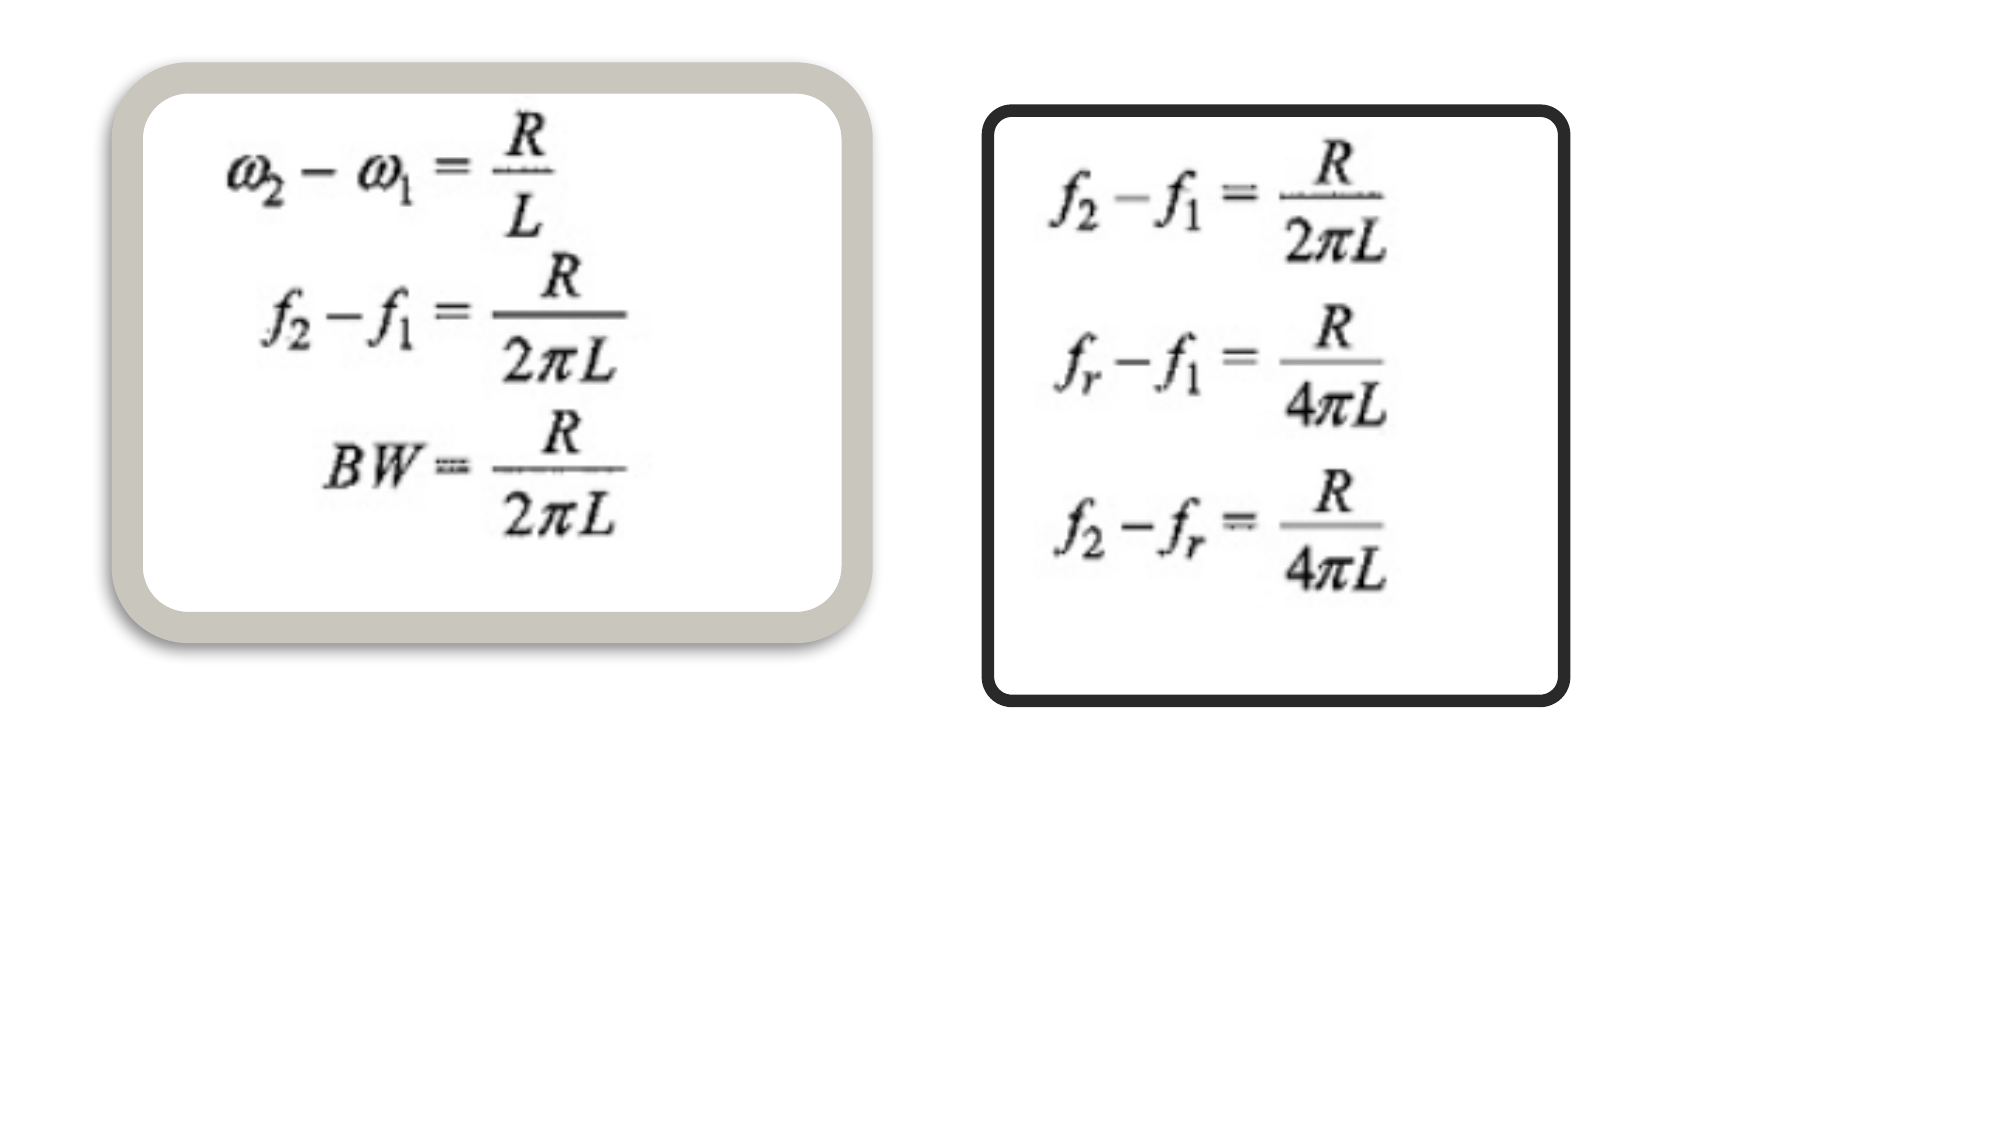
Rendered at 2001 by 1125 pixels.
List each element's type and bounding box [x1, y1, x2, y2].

text_box [127, 77, 858, 628]
text_box [987, 110, 1565, 701]
